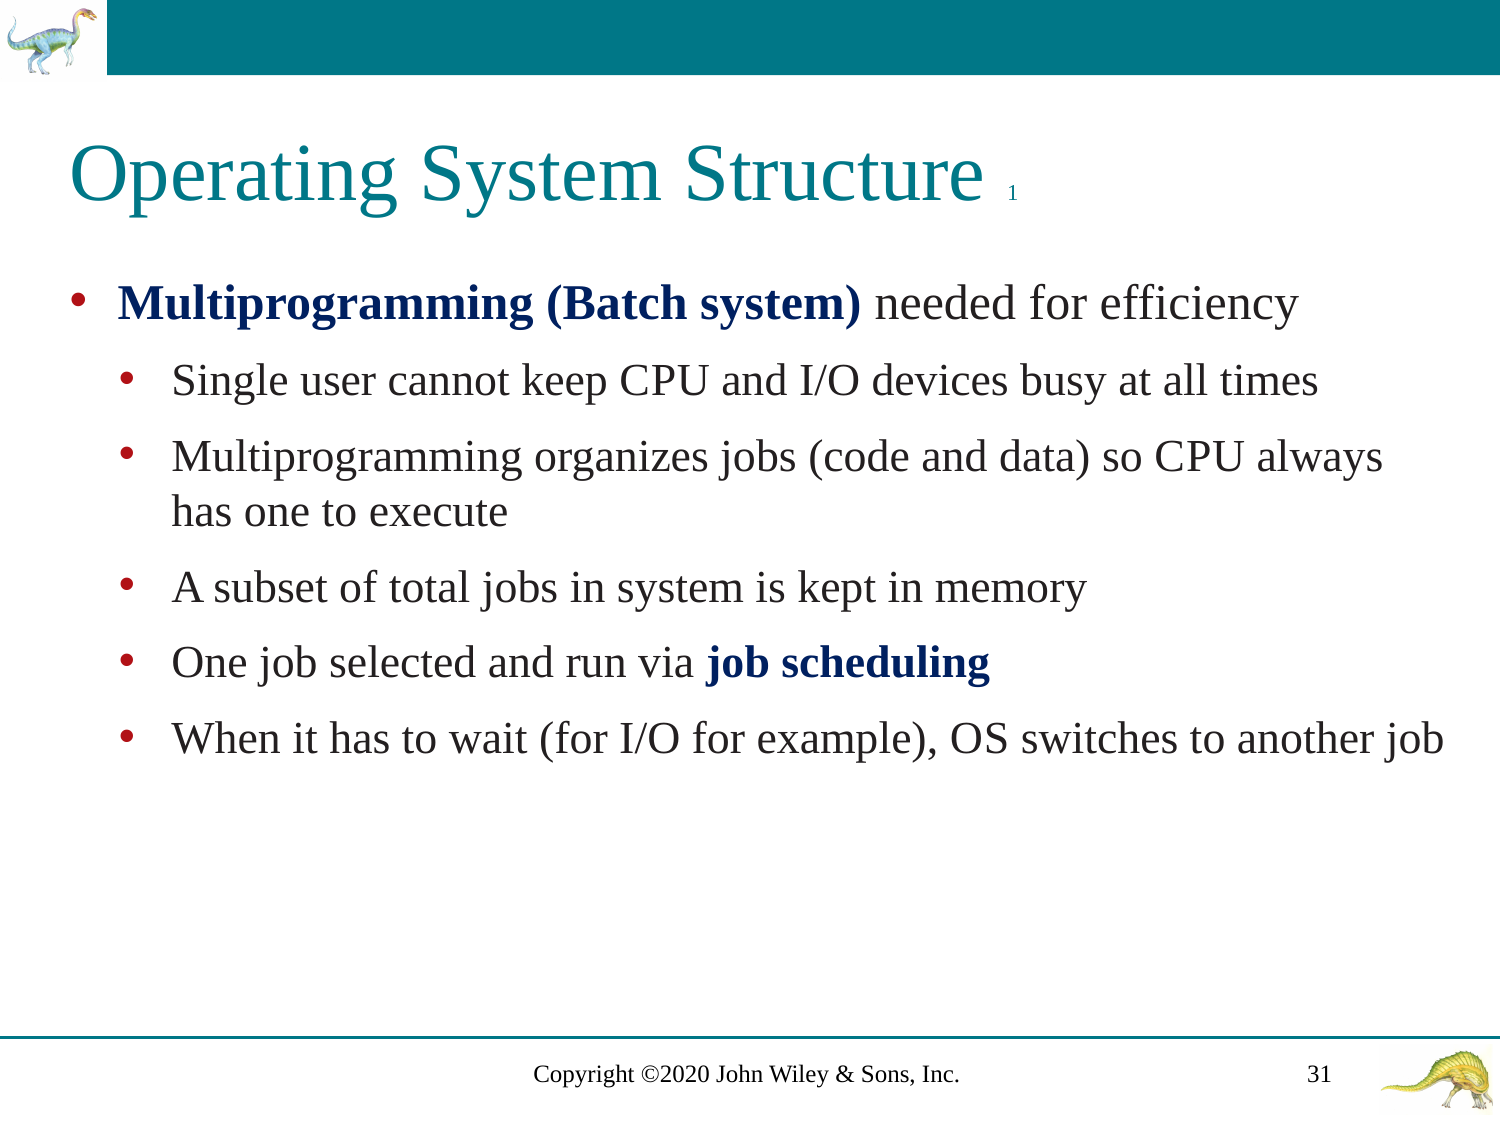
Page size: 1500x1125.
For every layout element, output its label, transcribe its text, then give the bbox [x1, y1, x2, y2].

picture [1379, 1044, 1493, 1115]
slide_number 31 [1083, 1042, 1348, 1103]
footer Copyright ©2020 John Wiley & Sons, Inc. [496, 1042, 1004, 1103]
title Operating System Structure 1 [54, 122, 1445, 227]
picture [0, 0, 107, 82]
list Multiprogramming (Batch system) needed for efficiency Single user cannot keep C P U and I/O devices busy at all times Multiprogramming organizes jobs (code and data) so C P U always has one to execute A subset of total jobs in system is kept in memory One job selected and run via job scheduling When it has to wait (for I/O for example), O S switches to another job [54, 261, 1461, 992]
